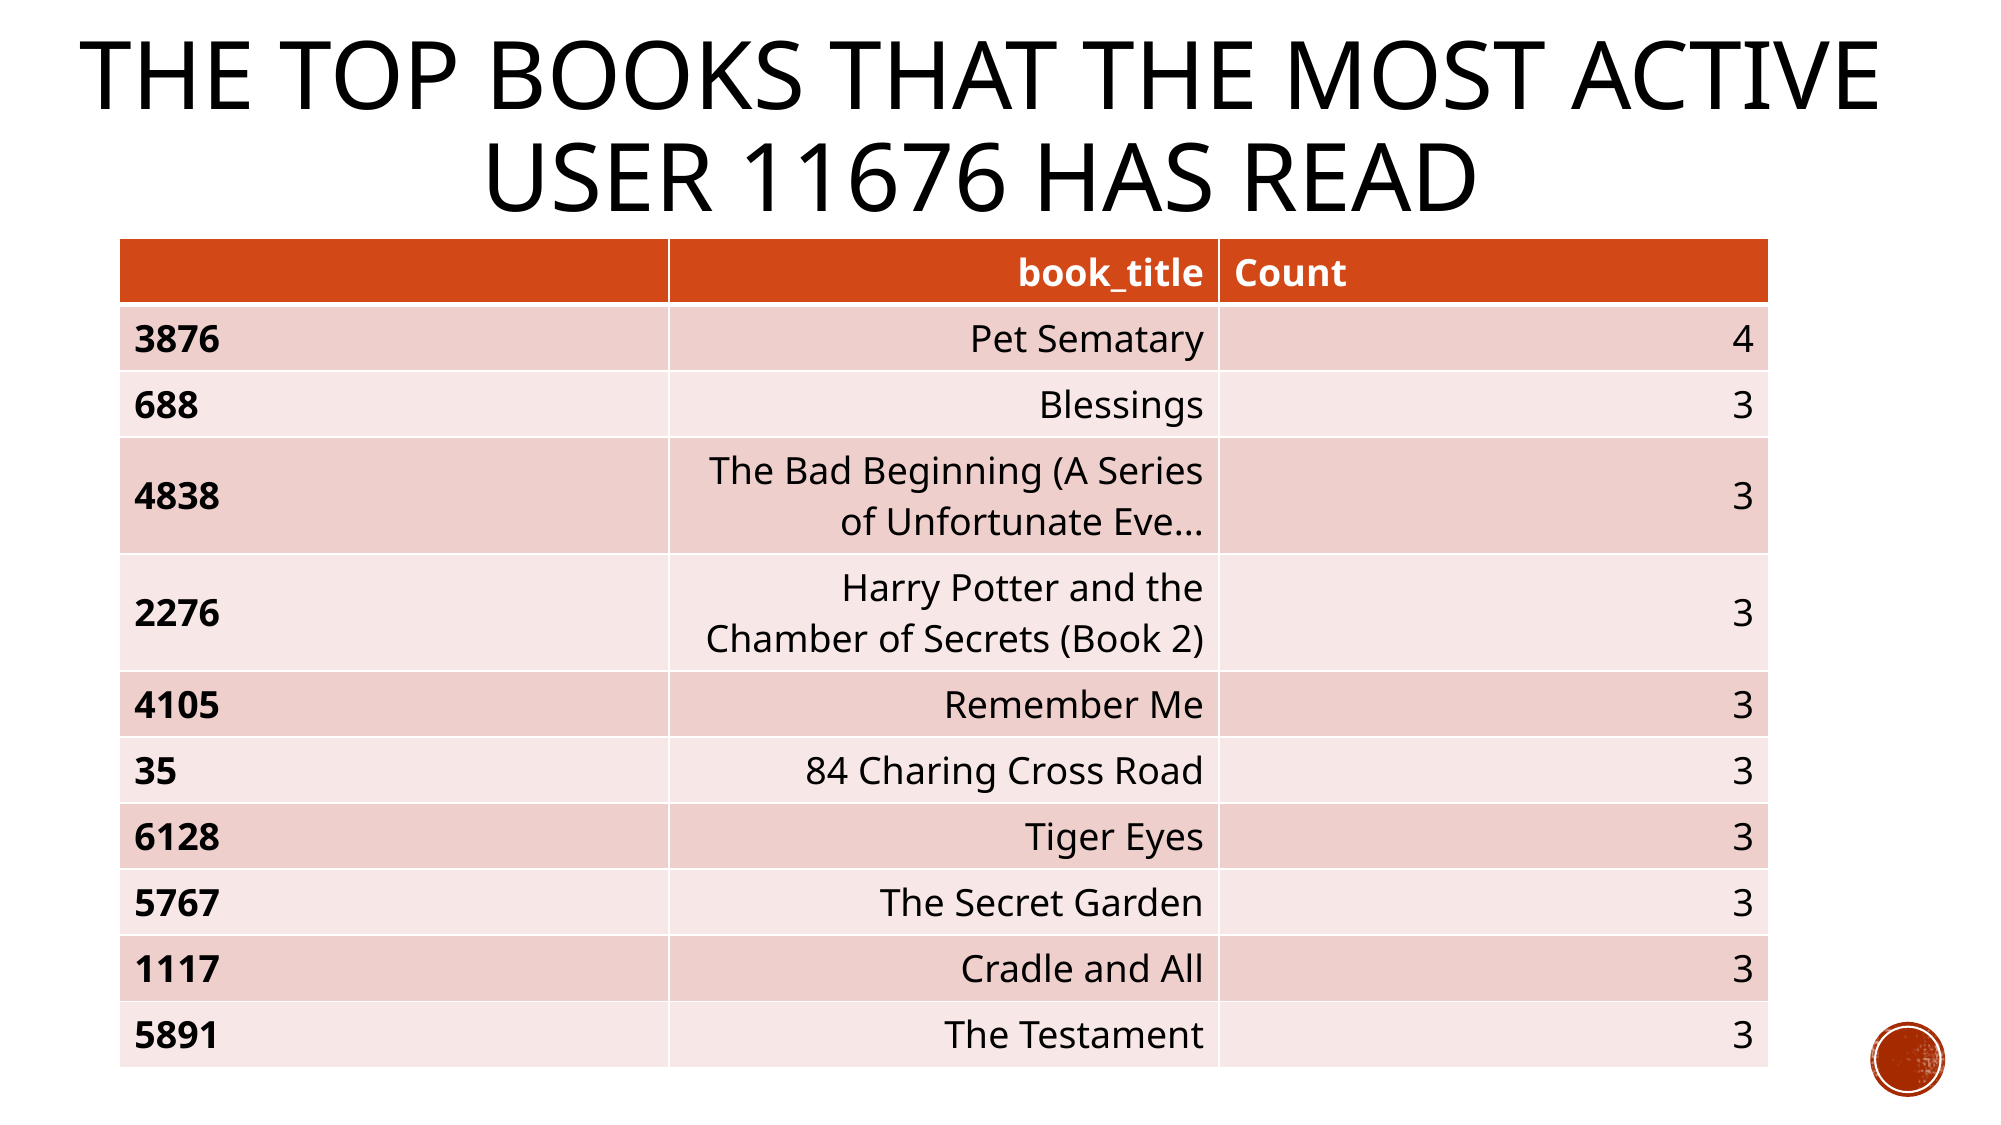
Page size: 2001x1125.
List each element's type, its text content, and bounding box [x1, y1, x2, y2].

table_cell 3 [1220, 555, 1768, 670]
table_cell 2276 [120, 555, 668, 670]
table_cell Cradle and All [670, 936, 1218, 1001]
table_cell 4838 [120, 438, 668, 553]
table_cell 1117 [120, 936, 668, 1001]
table_cell 4105 [120, 672, 668, 736]
table_cell 3 [1220, 672, 1768, 736]
table_cell The Testament [670, 1002, 1218, 1067]
table_cell 3 [1220, 372, 1768, 436]
table_cell 5767 [120, 870, 668, 934]
table_cell 3 [1220, 738, 1768, 802]
table_cell 5891 [120, 1002, 668, 1067]
table_cell The Bad Beginning (A Series of Unfortunate Eve... [670, 438, 1218, 553]
table_cell 35 [120, 738, 668, 802]
table_cell 6128 [120, 804, 668, 868]
table_cell Tiger Eyes [670, 804, 1218, 868]
table_cell 3 [1220, 438, 1768, 553]
table_header [120, 239, 668, 302]
table_cell 3876 [120, 307, 668, 370]
table_cell Harry Potter and the Chamber of Secrets (Book 2) [670, 555, 1218, 670]
table_cell 3 [1220, 870, 1768, 934]
table_cell Pet Sematary [670, 307, 1218, 370]
table_cell 3 [1220, 804, 1768, 868]
table_cell Remember Me [670, 672, 1218, 736]
table_cell Blessings [670, 372, 1218, 436]
table_cell The Secret Garden [670, 870, 1218, 934]
table_header Count [1220, 239, 1768, 302]
title The top books that the most active user 11676 has read [17, 19, 1946, 241]
table_header book_title [670, 239, 1218, 302]
table_cell 3 [1220, 936, 1768, 1001]
table_cell 84 Charing Cross Road [670, 738, 1218, 802]
table_cell 4 [1220, 307, 1768, 370]
table_cell 3 [1220, 1002, 1768, 1067]
table_cell 688 [120, 372, 668, 436]
